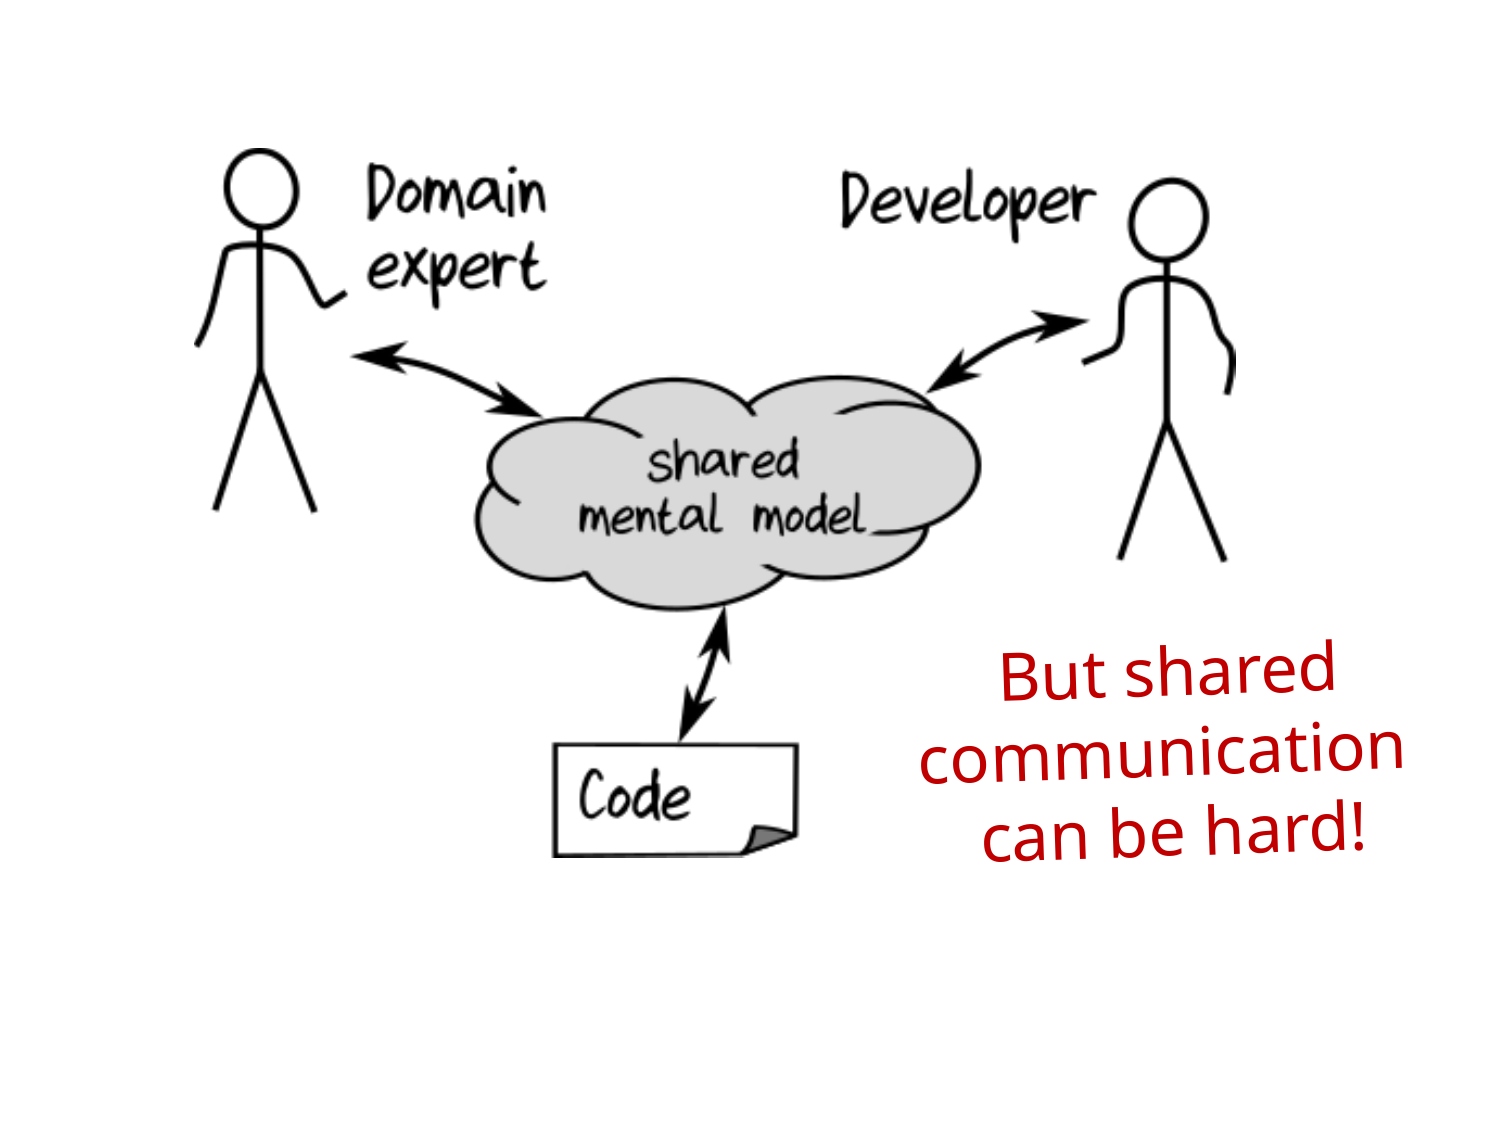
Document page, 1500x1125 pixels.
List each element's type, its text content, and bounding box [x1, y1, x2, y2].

picture [194, 148, 1236, 858]
text_box But shared communication can be hard! [828, 610, 1500, 889]
